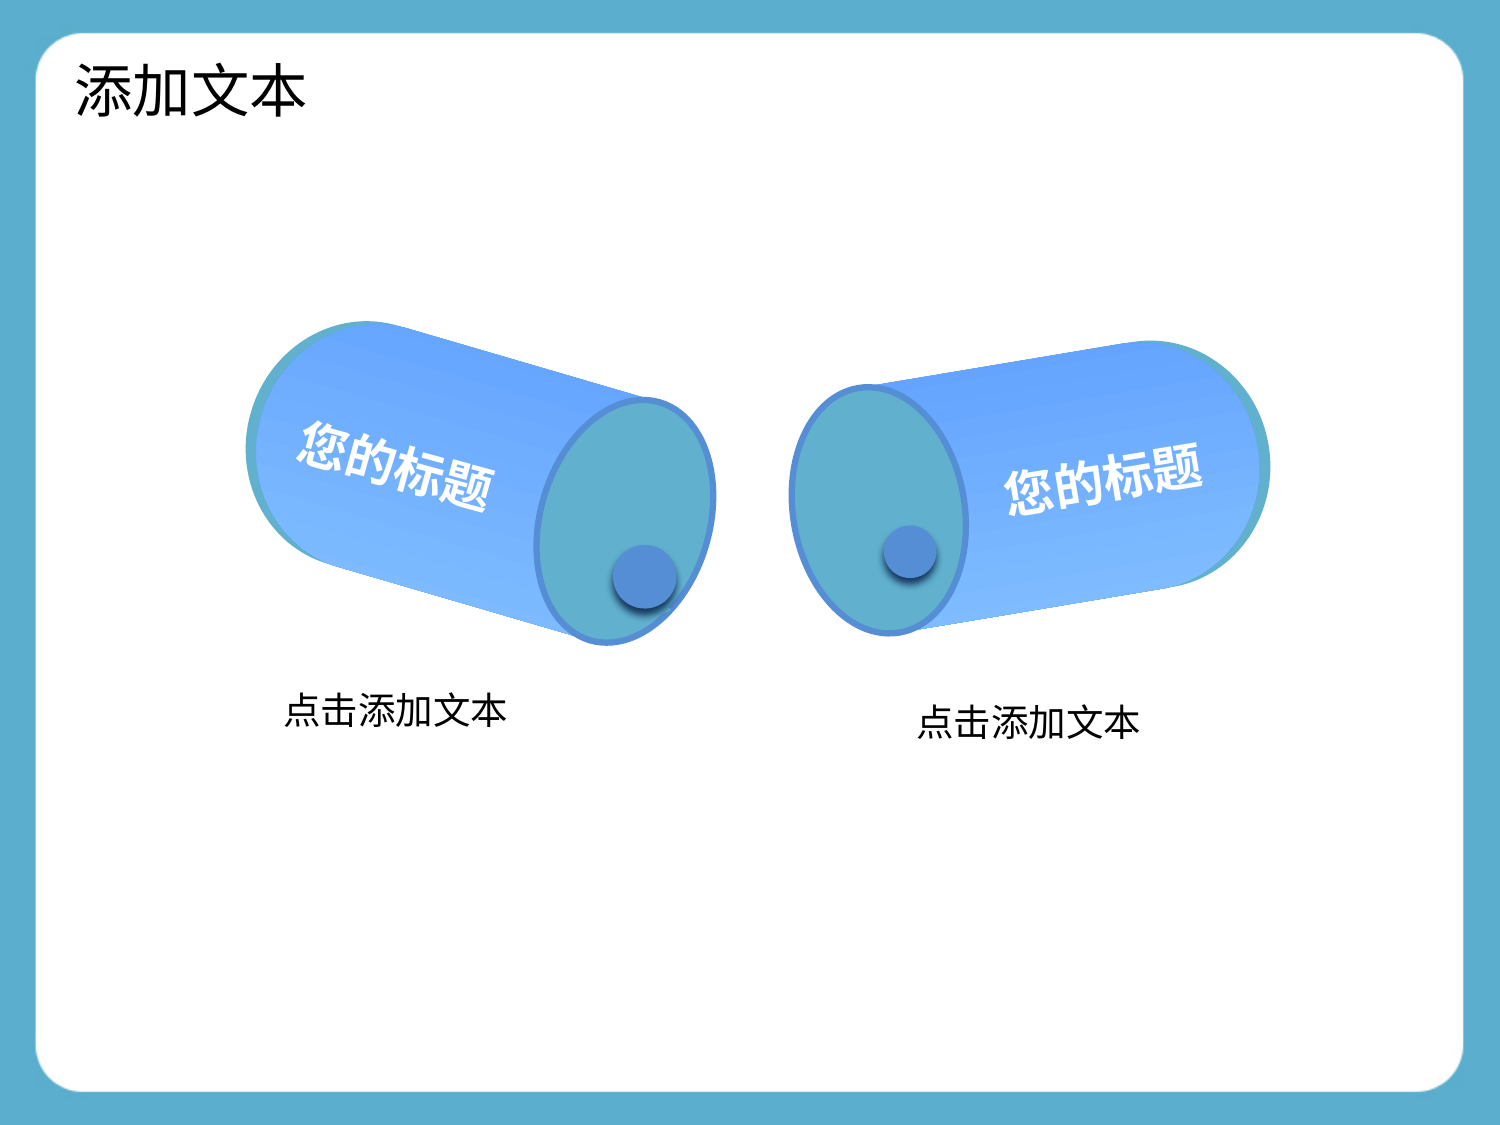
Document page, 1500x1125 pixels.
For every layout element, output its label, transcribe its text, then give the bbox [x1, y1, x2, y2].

text_box 添加文本 [60, 46, 323, 132]
text_box [881, 523, 939, 581]
picture [0, 0, 1500, 1125]
text_box 您的标题 [275, 398, 546, 540]
text_box [789, 385, 968, 636]
text_box [610, 542, 679, 611]
text_box [1131, 338, 1273, 589]
text_box [243, 319, 396, 566]
text_box 点击添加文本 [901, 691, 1157, 752]
text_box [862, 340, 1262, 634]
text_box 您的标题 [984, 418, 1253, 535]
text_box 点击添加文本 [268, 679, 524, 740]
text_box [534, 397, 716, 645]
text_box [254, 322, 653, 640]
